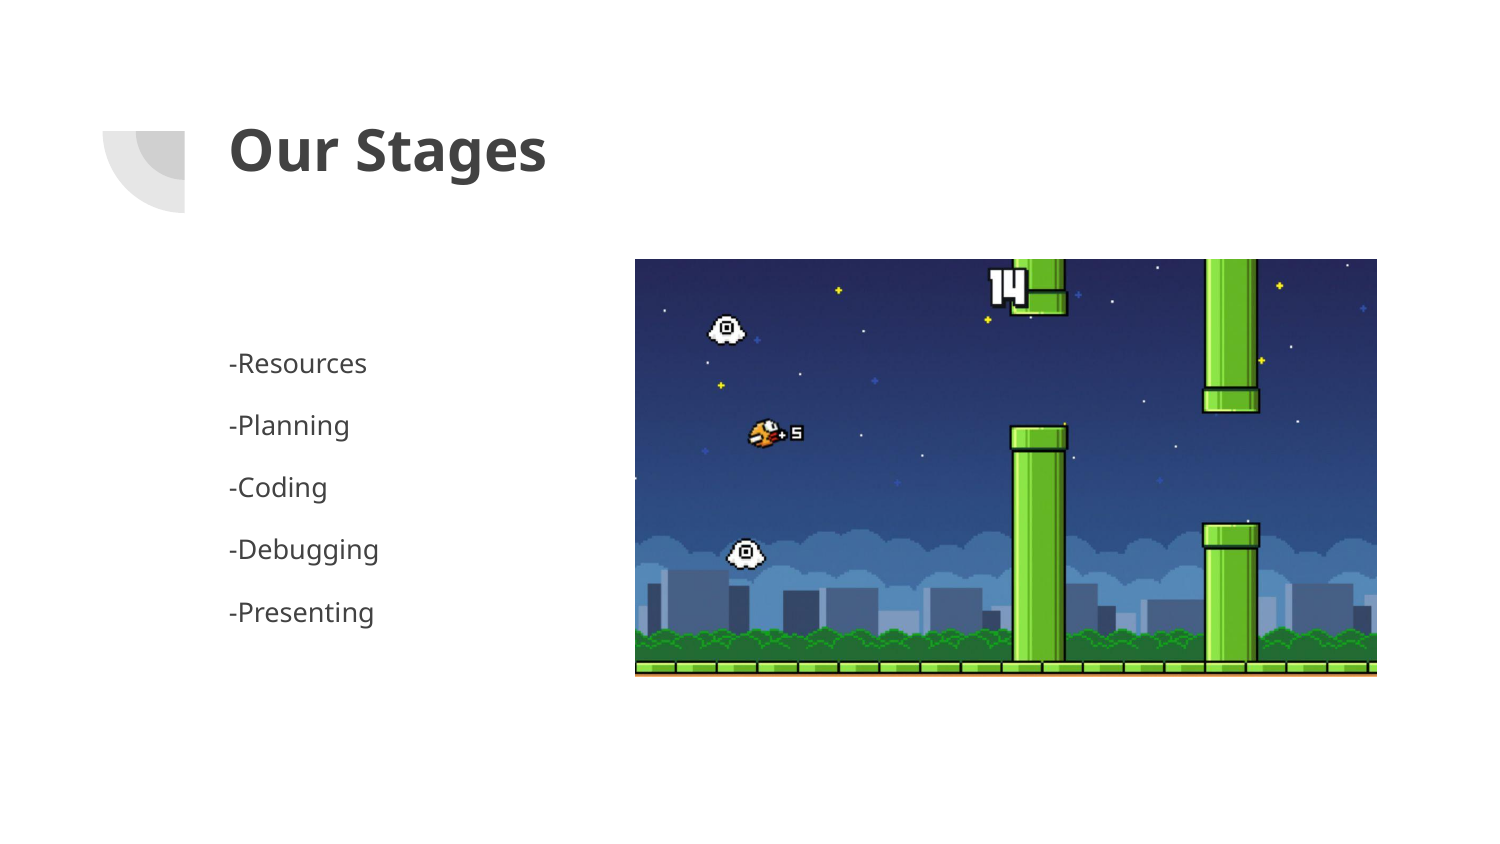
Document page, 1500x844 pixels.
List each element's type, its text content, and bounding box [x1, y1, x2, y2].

list -Resources -Planning -Coding -Debugging -Presenting [213, 326, 1368, 744]
title Our Stages [213, 98, 1368, 263]
picture [635, 258, 1377, 677]
